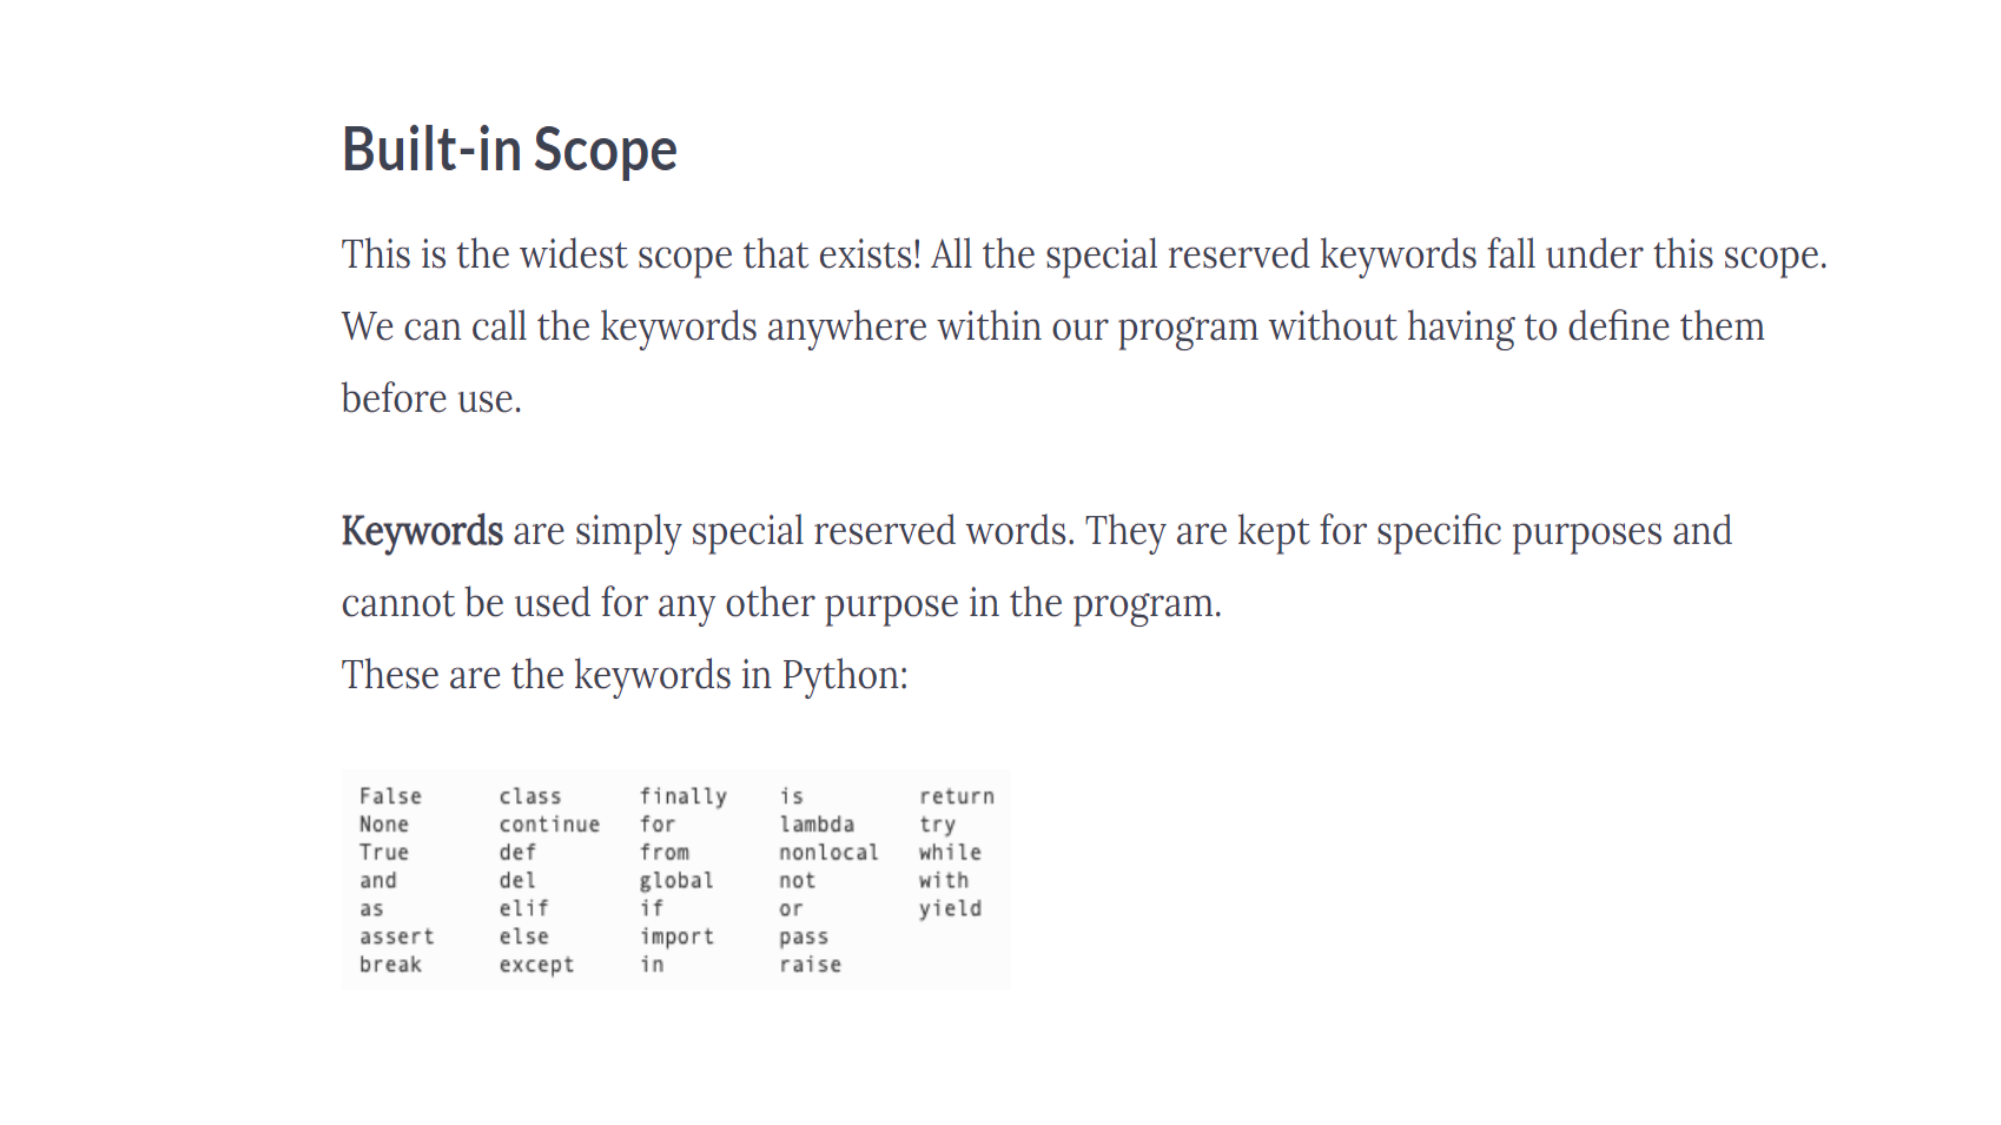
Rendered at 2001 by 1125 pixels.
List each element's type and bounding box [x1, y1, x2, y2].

list [316, 105, 1863, 1010]
